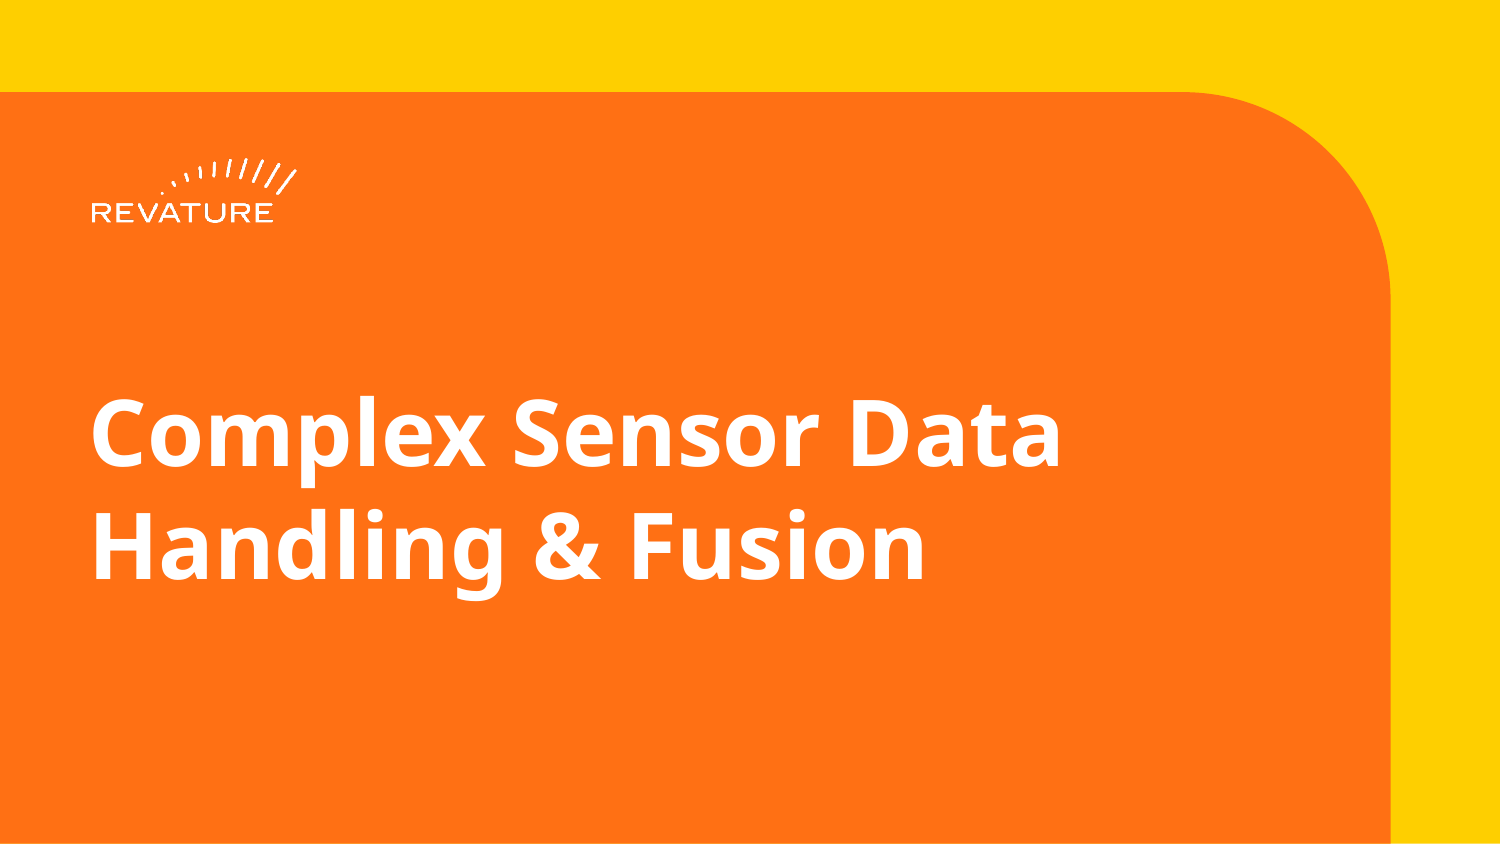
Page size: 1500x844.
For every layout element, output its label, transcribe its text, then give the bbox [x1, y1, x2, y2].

title Complex Sensor Data Handling & Fusion [88, 376, 1079, 675]
